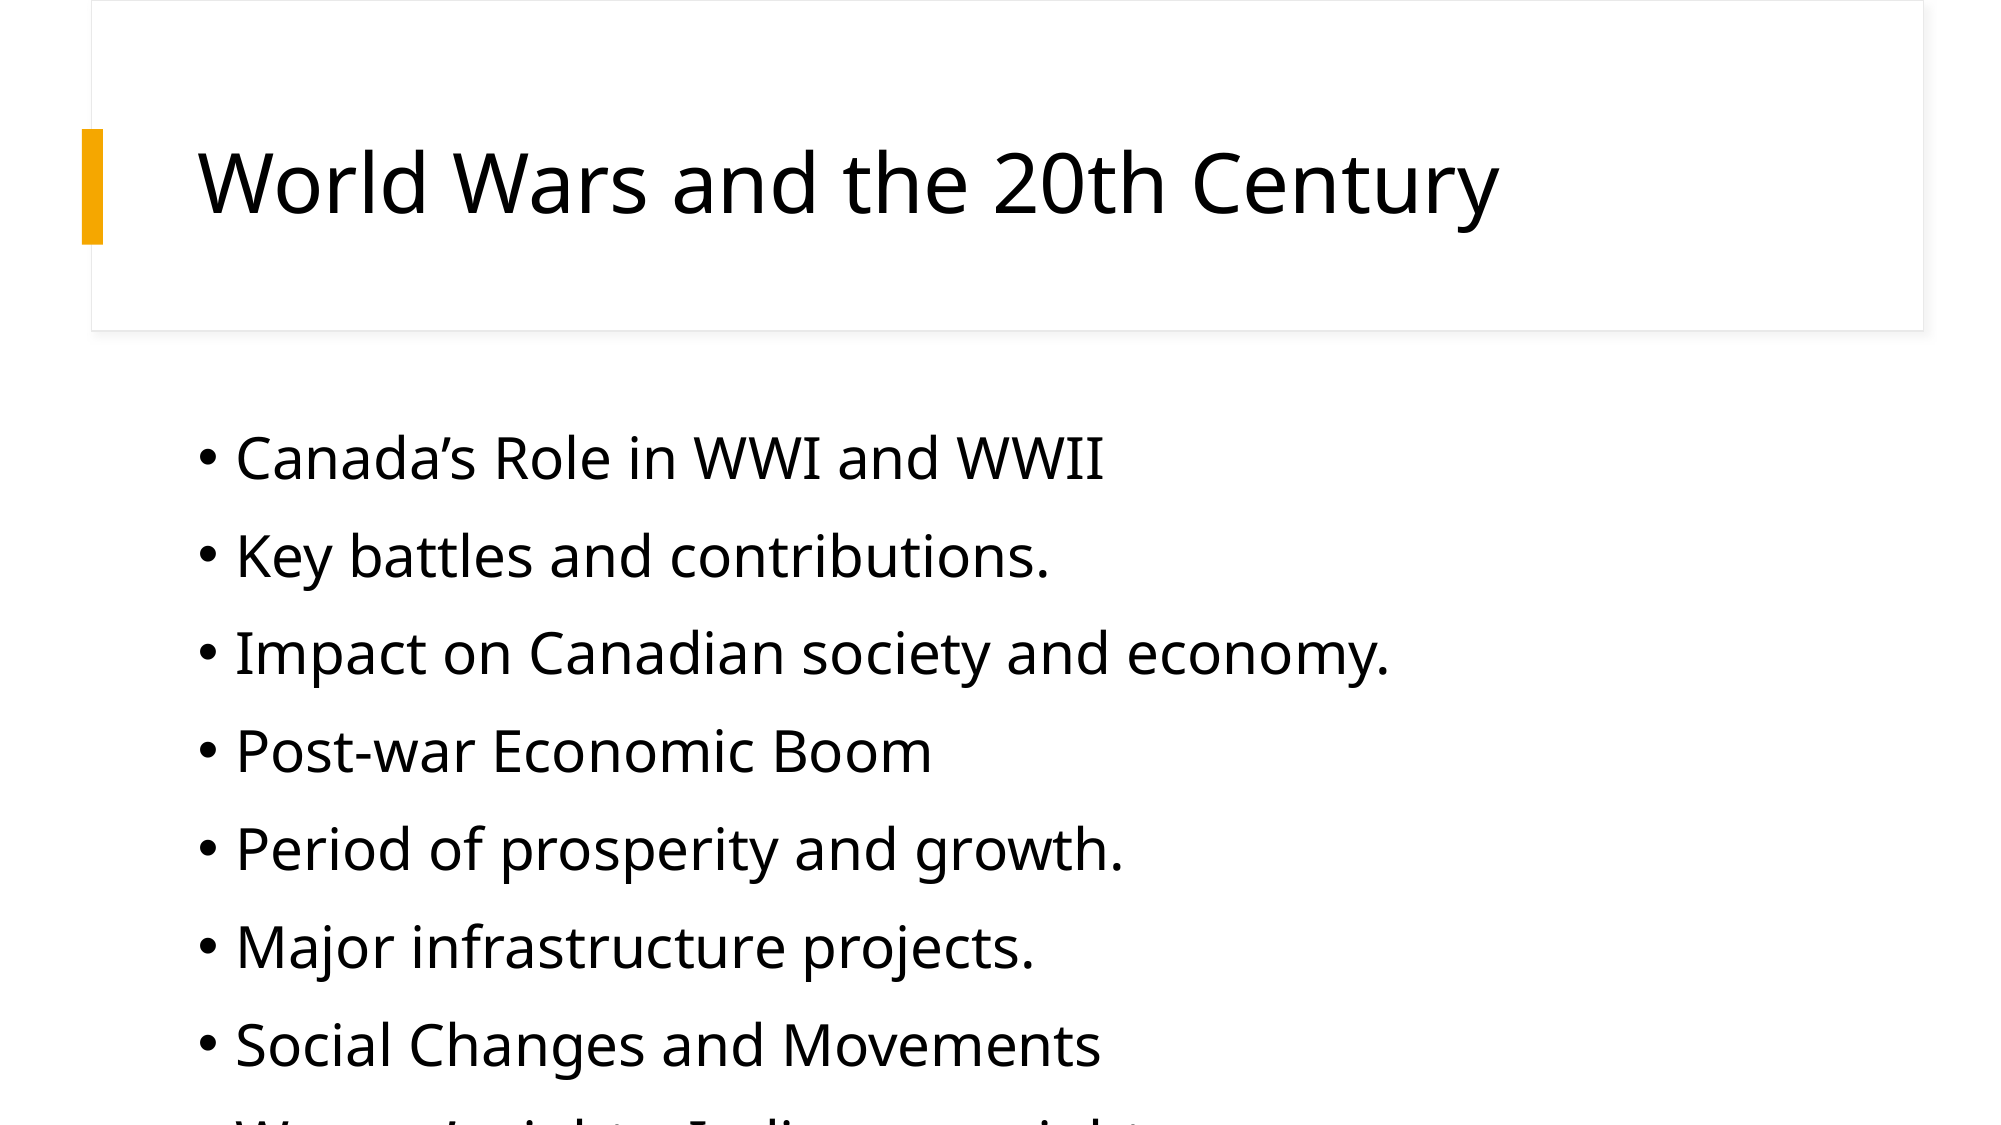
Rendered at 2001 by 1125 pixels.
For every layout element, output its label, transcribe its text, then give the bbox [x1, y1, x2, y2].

list Canada’s Role in WWI and WWII Key battles and contributions. Impact on Canadian society and economy. Post-war Economic Boom Period of prosperity and growth. Major infrastructure projects. Social Changes and Movements Women’s rights, Indigenous rights. Major social reforms. [183, 406, 1851, 1013]
title World Wars and the 20th Century [183, 90, 1851, 284]
